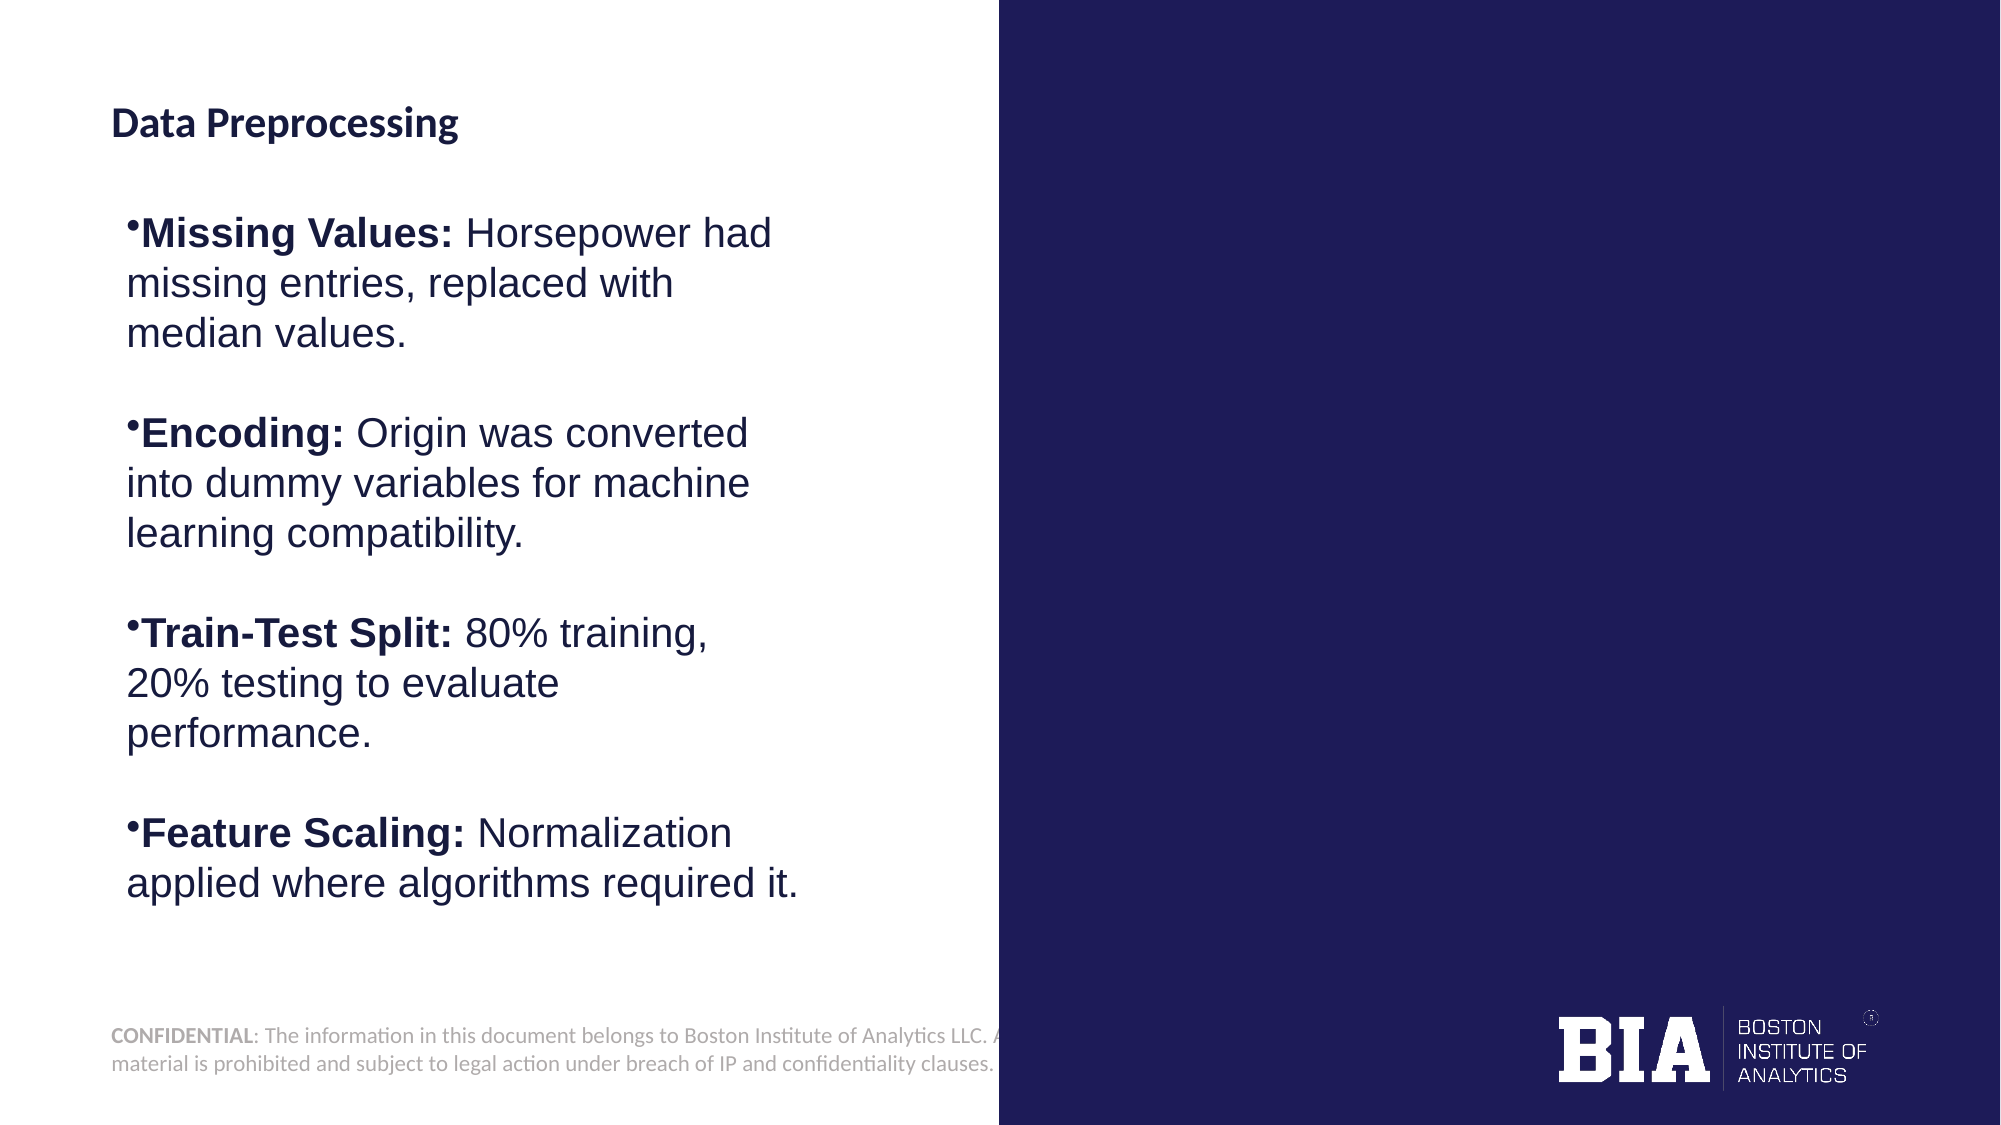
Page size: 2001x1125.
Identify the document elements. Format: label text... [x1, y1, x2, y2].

list Missing Values: Horsepower had missing entries, replaced with median values. Encoding: Origin was converted into dummy variables for machine learning compatibility. Train-Test Split: 80% training, 20% testing to evaluate performance. Feature Scaling: Normalization applied where algorithms required it. [111, 198, 816, 914]
picture [1559, 1003, 1881, 1093]
title Data Preprocessing [111, 99, 950, 200]
